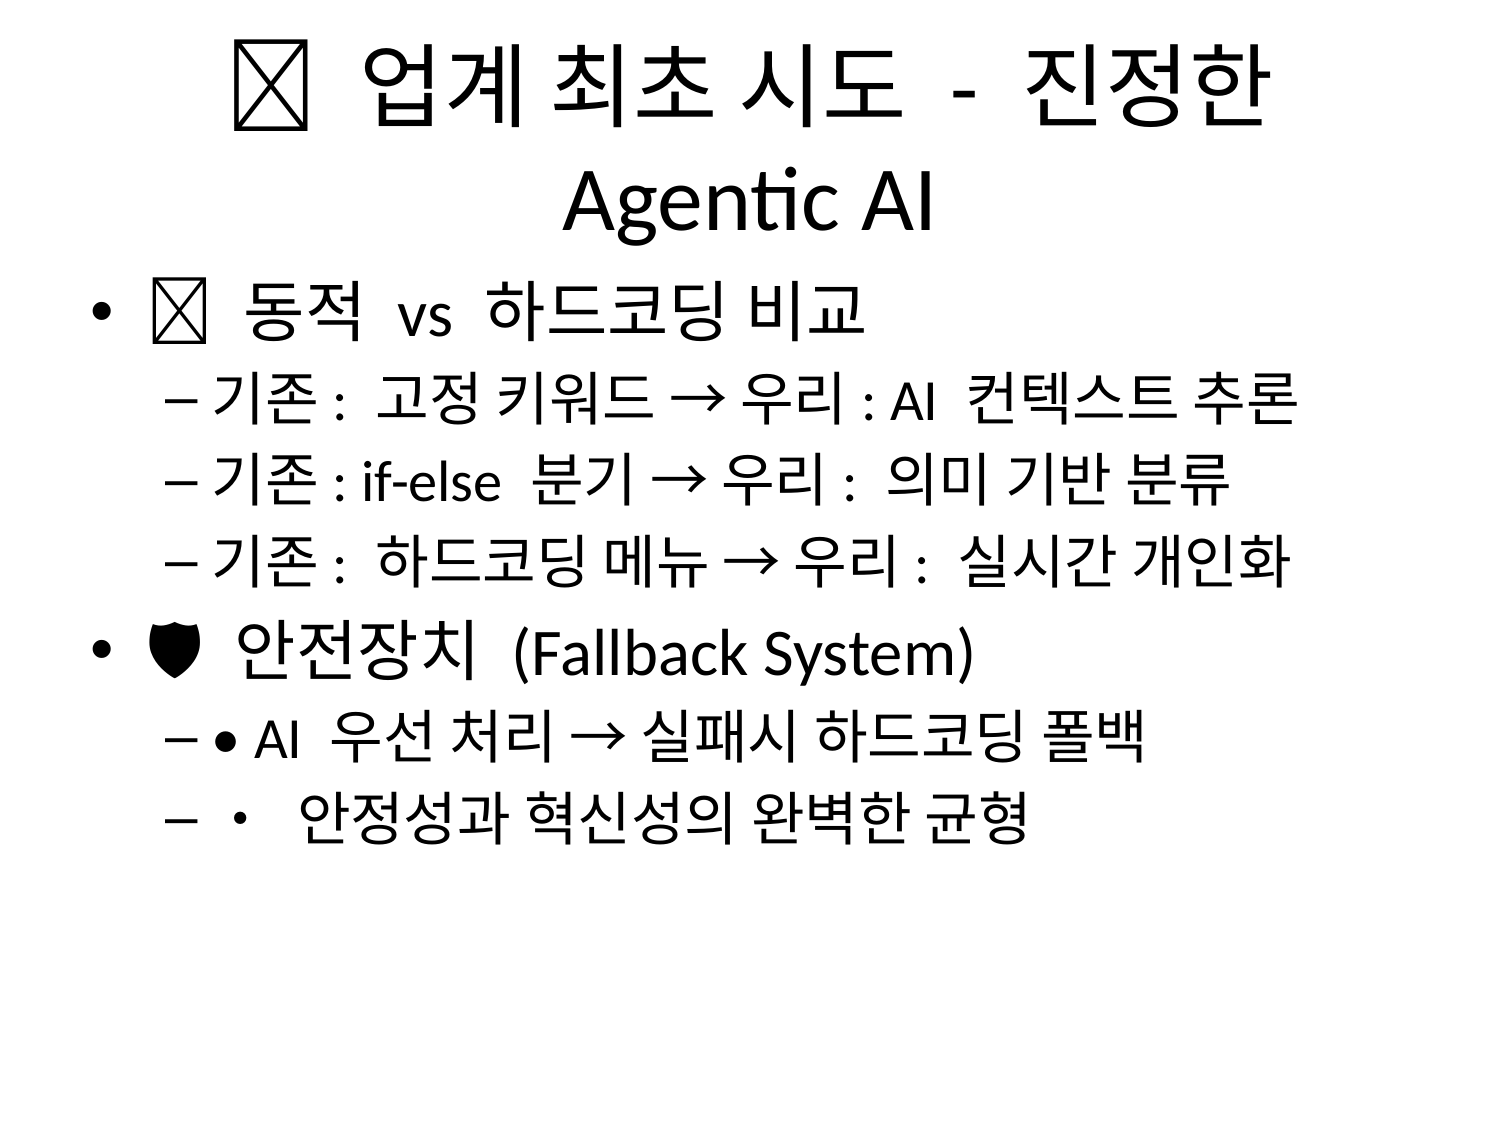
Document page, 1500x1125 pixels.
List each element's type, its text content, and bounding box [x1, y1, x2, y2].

title 🌟 업계 최초 시도 - 진정한 Agentic AI [75, 45, 1425, 233]
list 🔄 동적 vs 하드코딩 비교 기존: 고정 키워드 → 우리: AI 컨텍스트 추론 기존: if-else 분기 → 우리: 의미 기반 분류 기존: 하드코딩 메뉴 → 우리: 실시간 개인화 🛡️ 안전장치 (Fallback System) • AI 우선 처리 → 실패시 하드코딩 폴백 • 안정성과 혁신성의 완벽한 균형 [75, 262, 1425, 1005]
